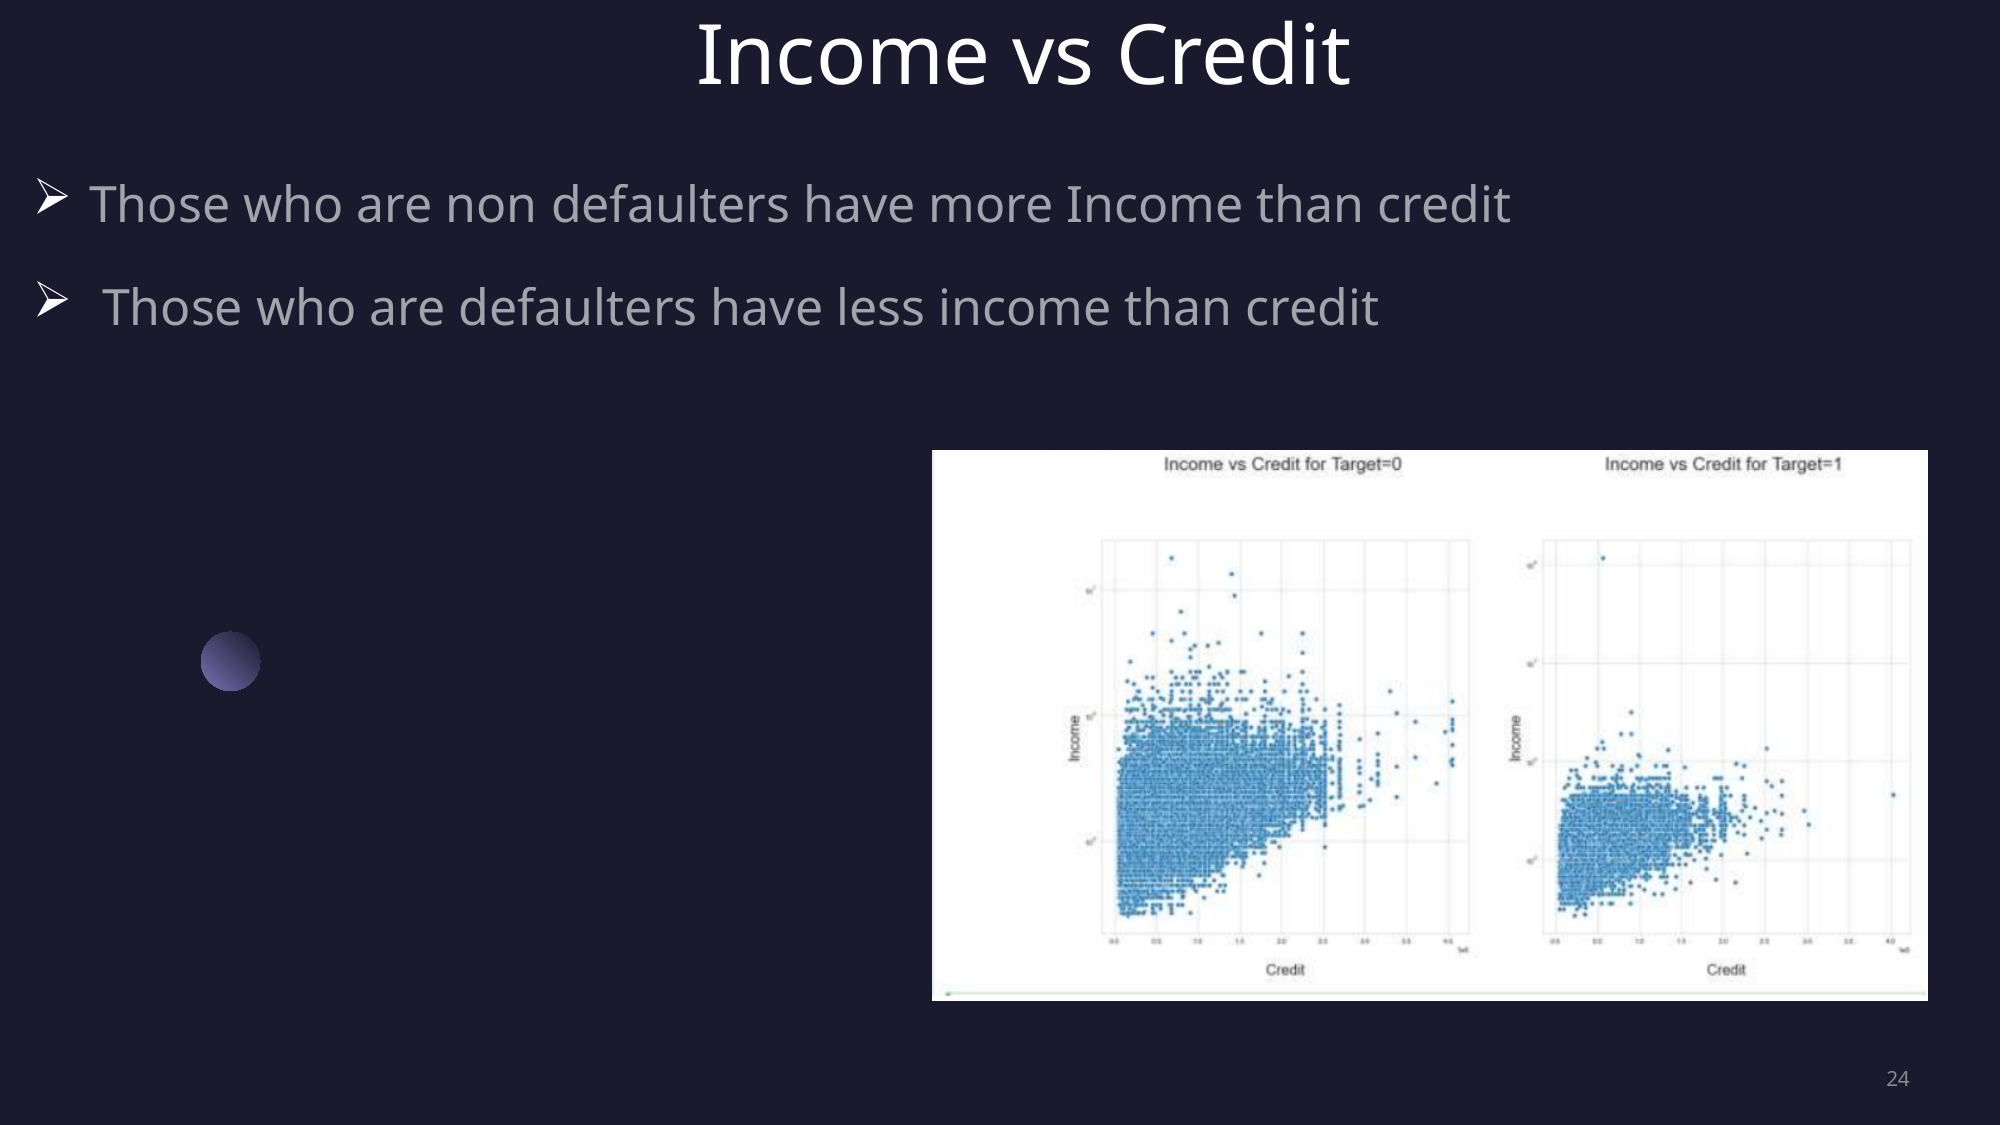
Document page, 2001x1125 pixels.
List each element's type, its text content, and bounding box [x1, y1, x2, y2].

title Income vs Credit [48, 12, 2000, 167]
list Those who are non defaulters have more Income than credit Those who are defaulters have less income than credit [32, 166, 1952, 1068]
slide_number 24 [1632, 1067, 1910, 1093]
picture [932, 450, 1928, 1001]
